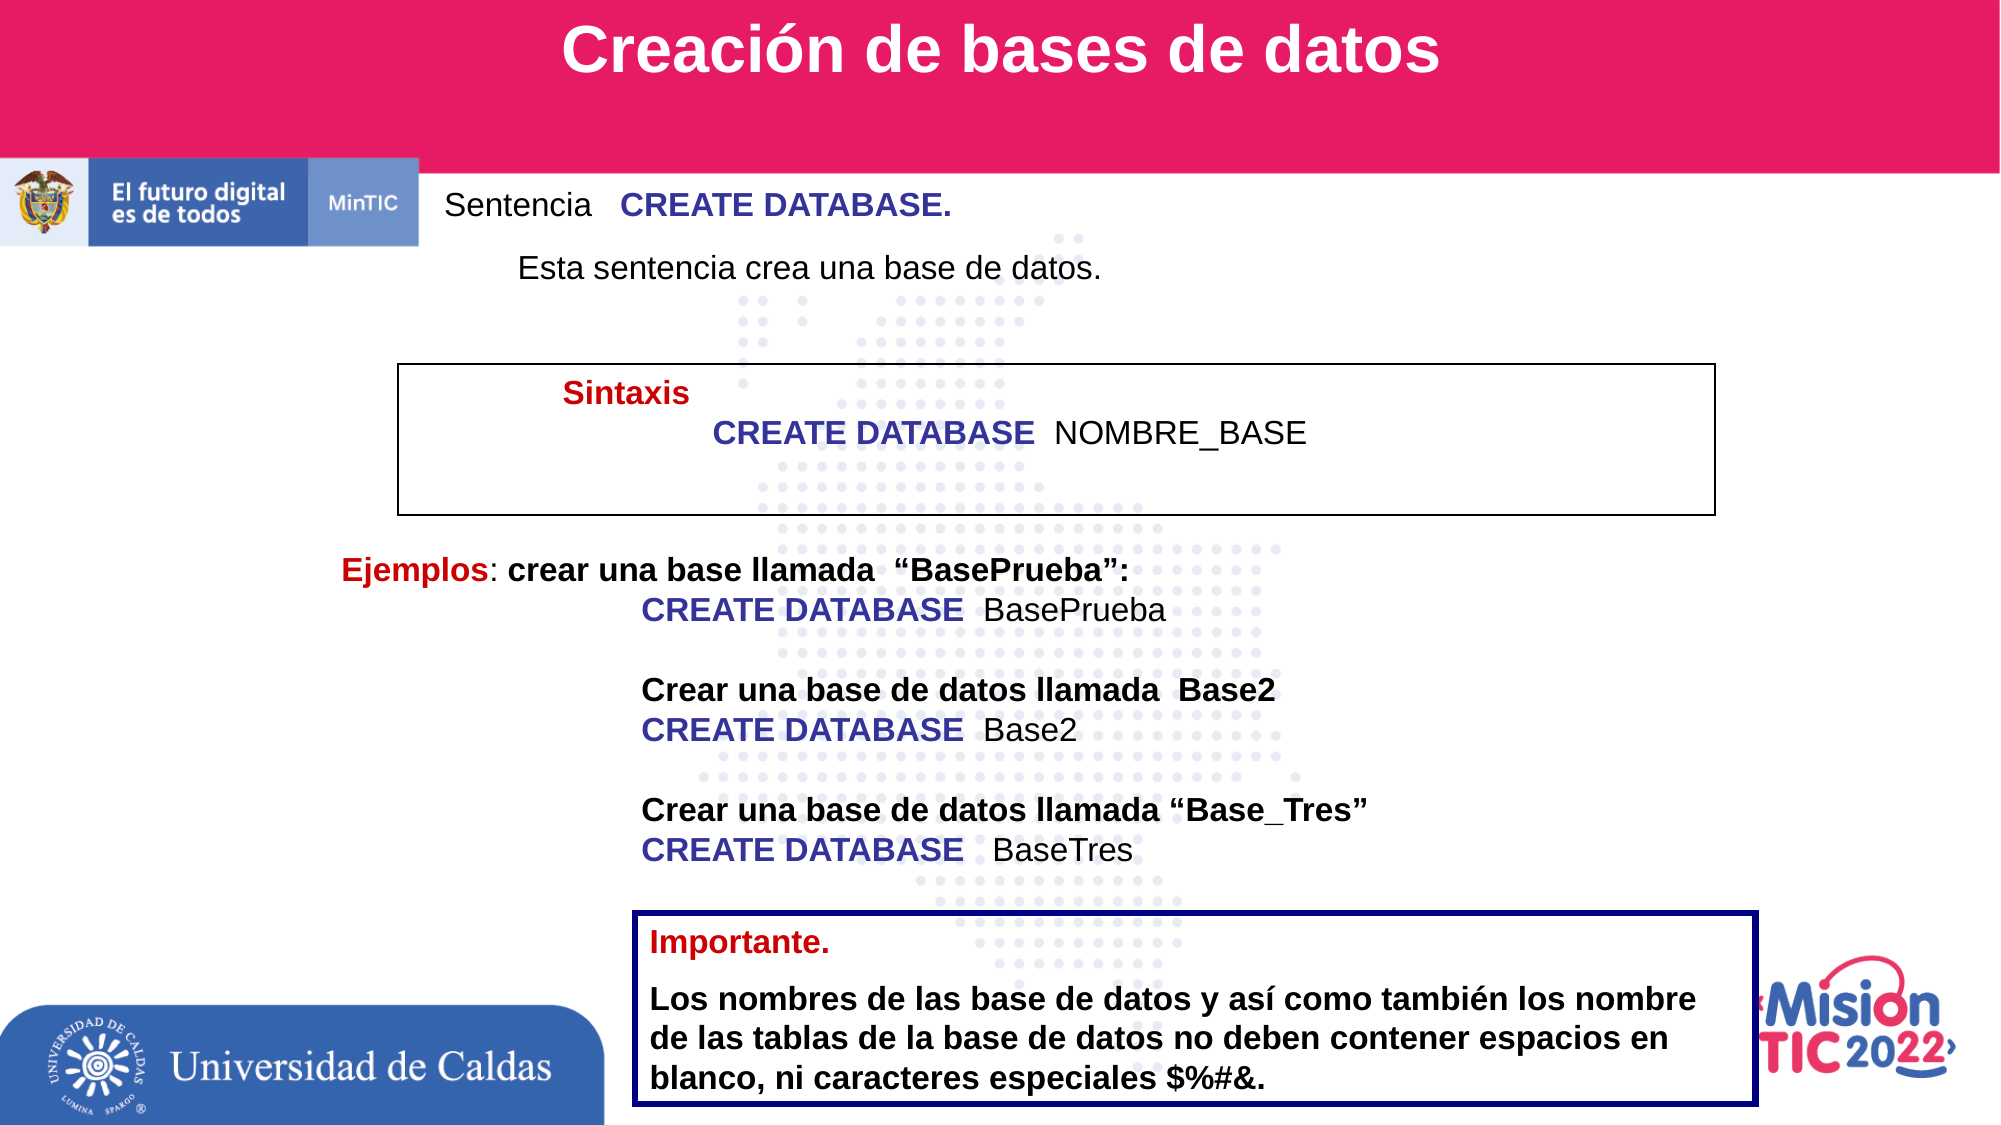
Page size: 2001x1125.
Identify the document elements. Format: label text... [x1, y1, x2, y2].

text_box Importante. Los nombres de las base de datos y así como también los nombre de las tablas de la base de datos no deben contener espacios en blanco, ni caracteres especiales $%#&. [634, 912, 1756, 1104]
text_box Creación de bases de datos [326, 0, 1677, 94]
text_box Sentencia CREATE DATABASE. Esta sentencia crea una base de datos. [429, 175, 1871, 295]
picture [0, 0, 2000, 1125]
text_box Ejemplos: crear una base llamada “BasePrueba”: CREATE DATABASE BasePrueba Crear una base de datos llamada Base2 CREATE DATABASE Base2 Crear una base de datos llamada “Base_Tres” CREATE DATABASE BaseTres [326, 541, 1733, 876]
text_box Sintaxis CREATE DATABASE NOMBRE_BASE [397, 363, 1715, 515]
